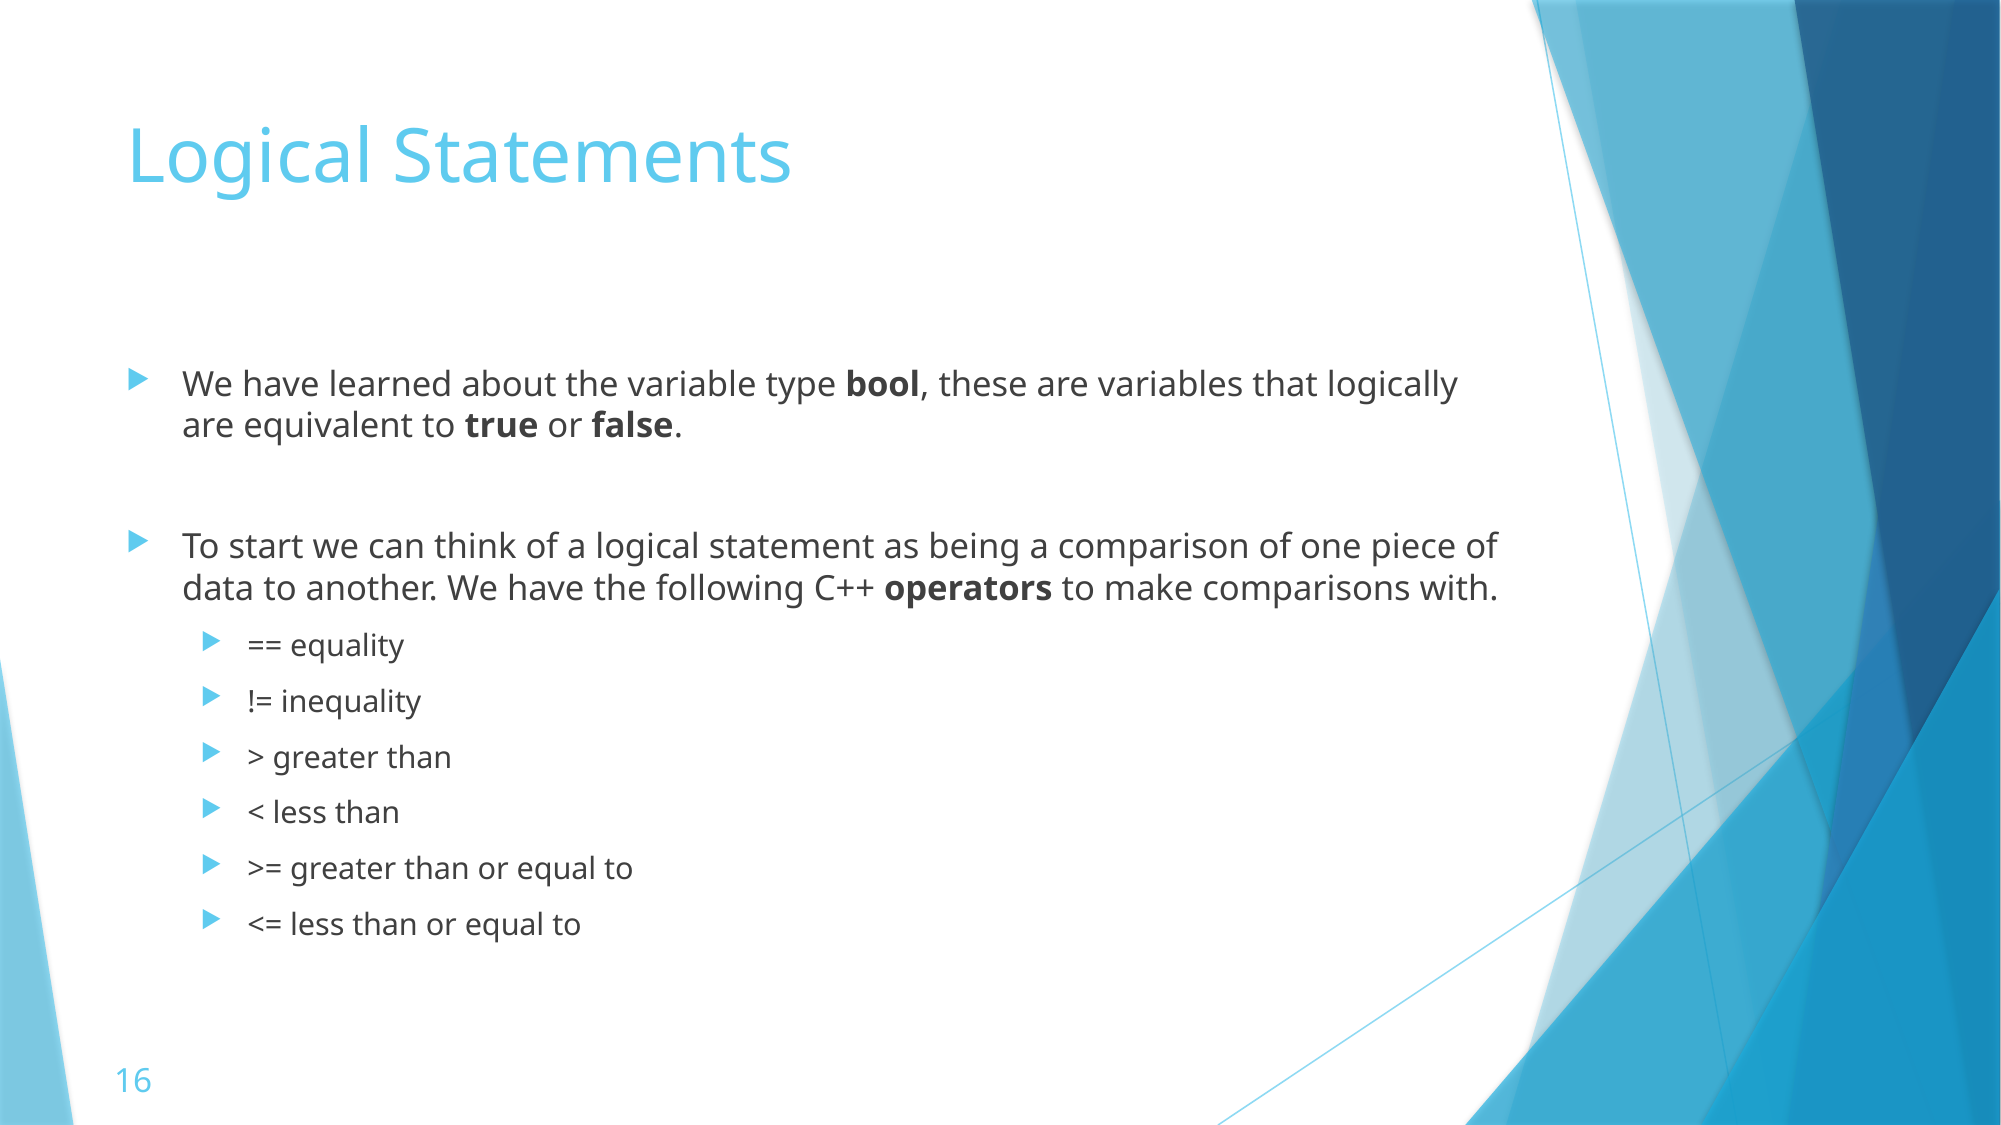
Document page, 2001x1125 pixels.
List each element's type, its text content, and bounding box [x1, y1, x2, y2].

list We have learned about the variable type bool, these are variables that logically are equivalent to true or false. To start we can think of a logical statement as being a comparison of one piece of data to another. We have the following C++ operators to make comparisons with. == equality != inequality > greater than < less than >= greater than or equal to <= less than or equal to [111, 354, 1522, 992]
title Logical Statements [111, 99, 1522, 317]
slide_number 16 [55, 1051, 168, 1112]
